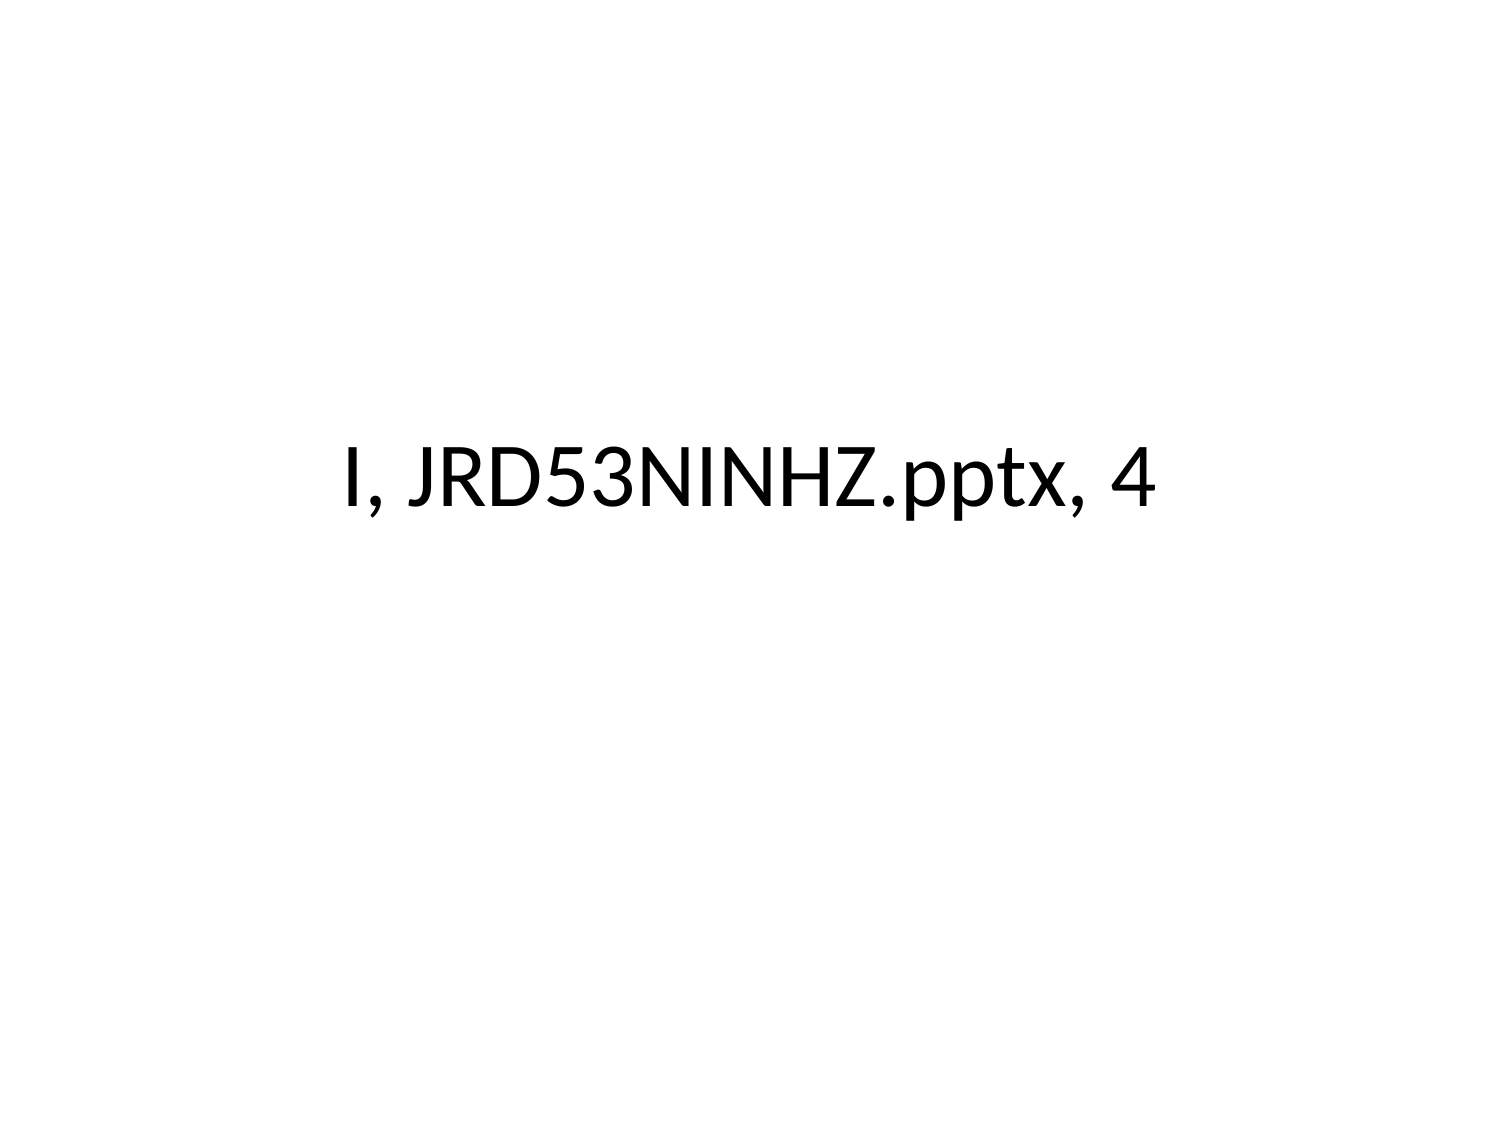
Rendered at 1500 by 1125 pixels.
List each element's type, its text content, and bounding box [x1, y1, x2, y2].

title I, JRD53NINHZ.pptx, 4 [112, 349, 1388, 591]
